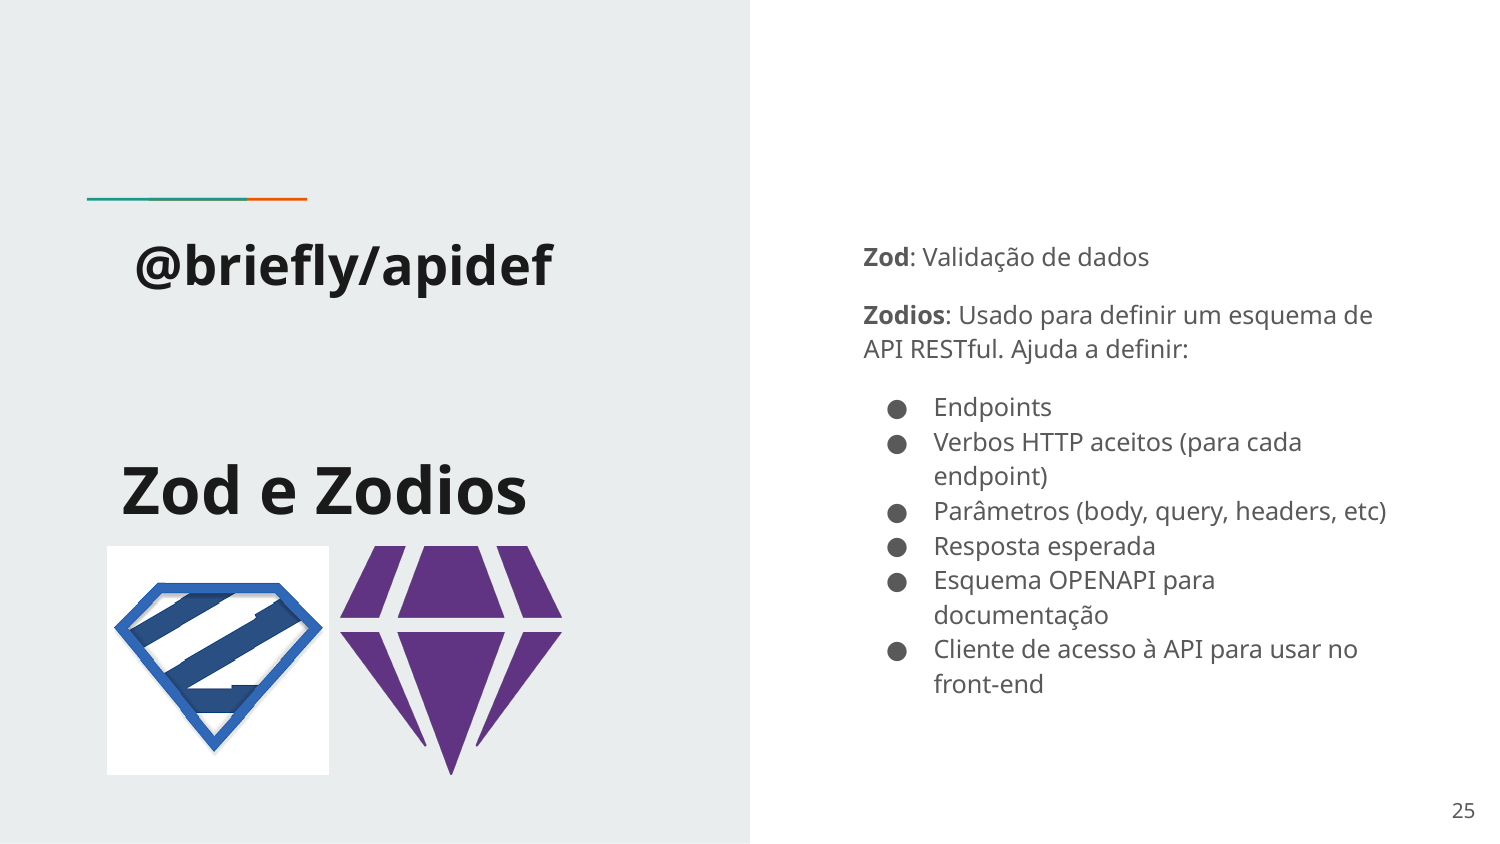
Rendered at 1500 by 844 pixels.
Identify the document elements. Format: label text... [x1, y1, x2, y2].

picture [340, 546, 562, 775]
subtitle Zod e Zodios [107, 421, 550, 547]
list Zod: Validação de dados Zodios: Usado para definir um esquema de API RESTful. Ajuda a definir: Endpoints Verbos HTTP aceitos (para cada endpoint) Parâmetros (body, query, headers, etc) Resposta esperada Esquema OPENAPI para documentação Cliente de acesso à API para usar no front-end [848, 221, 1403, 719]
slide_number ‹#› [1400, 779, 1491, 844]
picture [107, 546, 329, 775]
title @briefly/apidef [119, 216, 662, 494]
